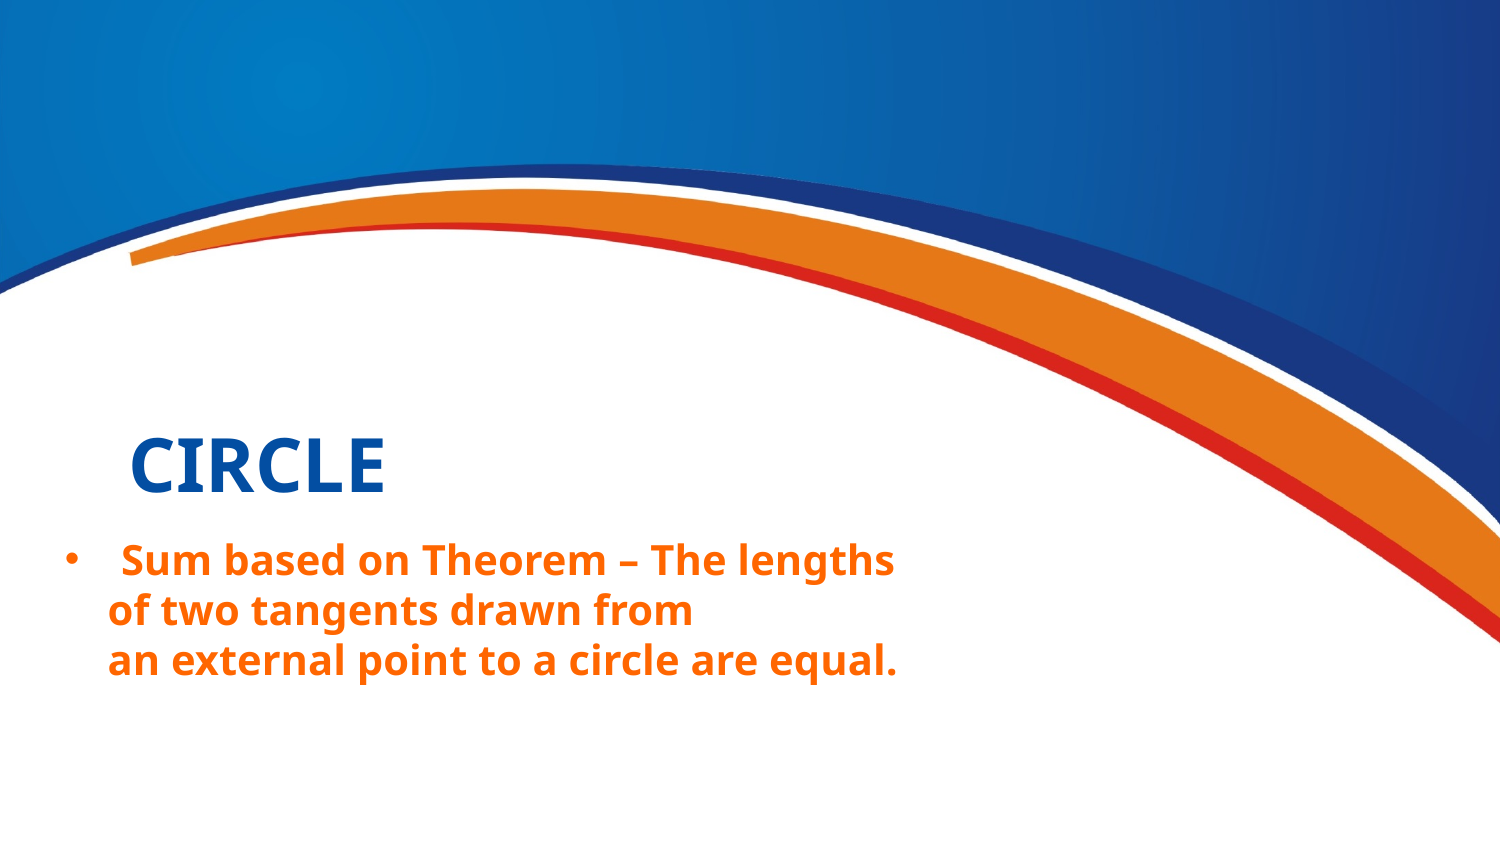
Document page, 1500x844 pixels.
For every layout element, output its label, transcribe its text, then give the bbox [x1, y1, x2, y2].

text_box Sum based on Theorem – The lengths of two tangents drawn from an external point to a circle are equal. [50, 657, 1275, 742]
picture [0, 0, 1500, 649]
